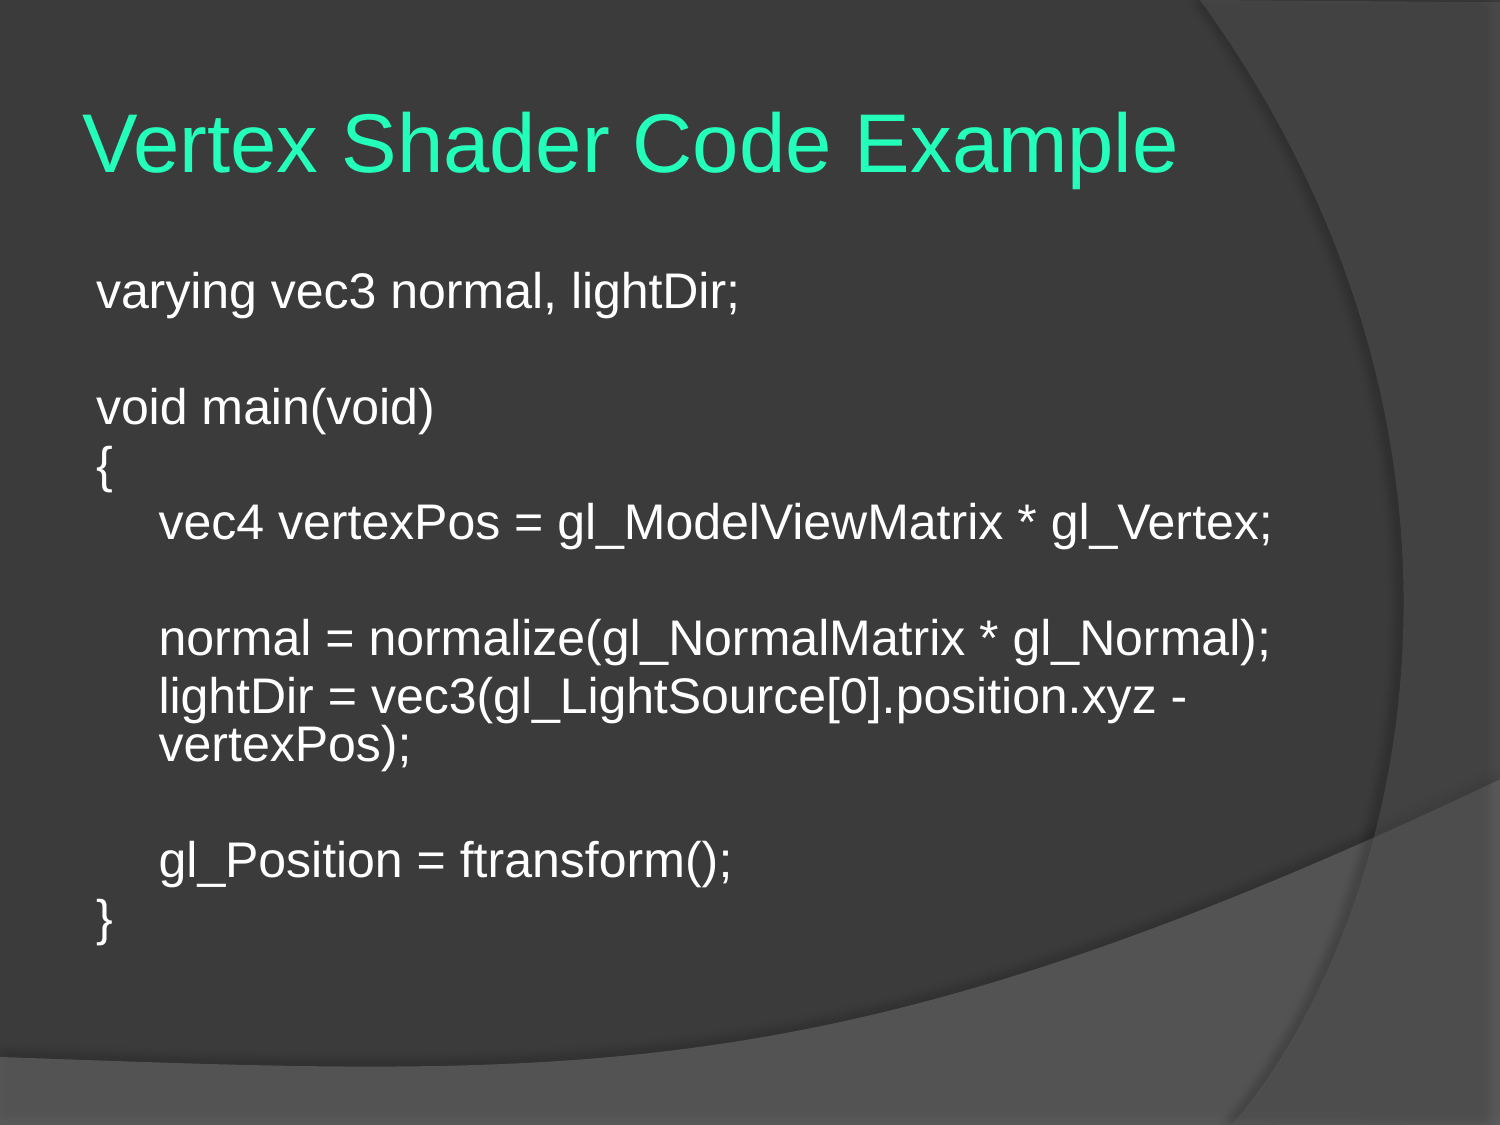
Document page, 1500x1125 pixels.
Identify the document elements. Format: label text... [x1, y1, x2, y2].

title Vertex Shader Code Example [74, 44, 1301, 233]
list varying vec3 normal, lightDir; void main(void) { vec4 vertexPos = gl_ModelViewMatrix * gl_Vertex; normal = normalize(gl_NormalMatrix * gl_Normal); lightDir = vec3(gl_LightSource[0].position.xyz - vertexPos); gl_Position = ftransform(); } [74, 262, 1463, 1006]
